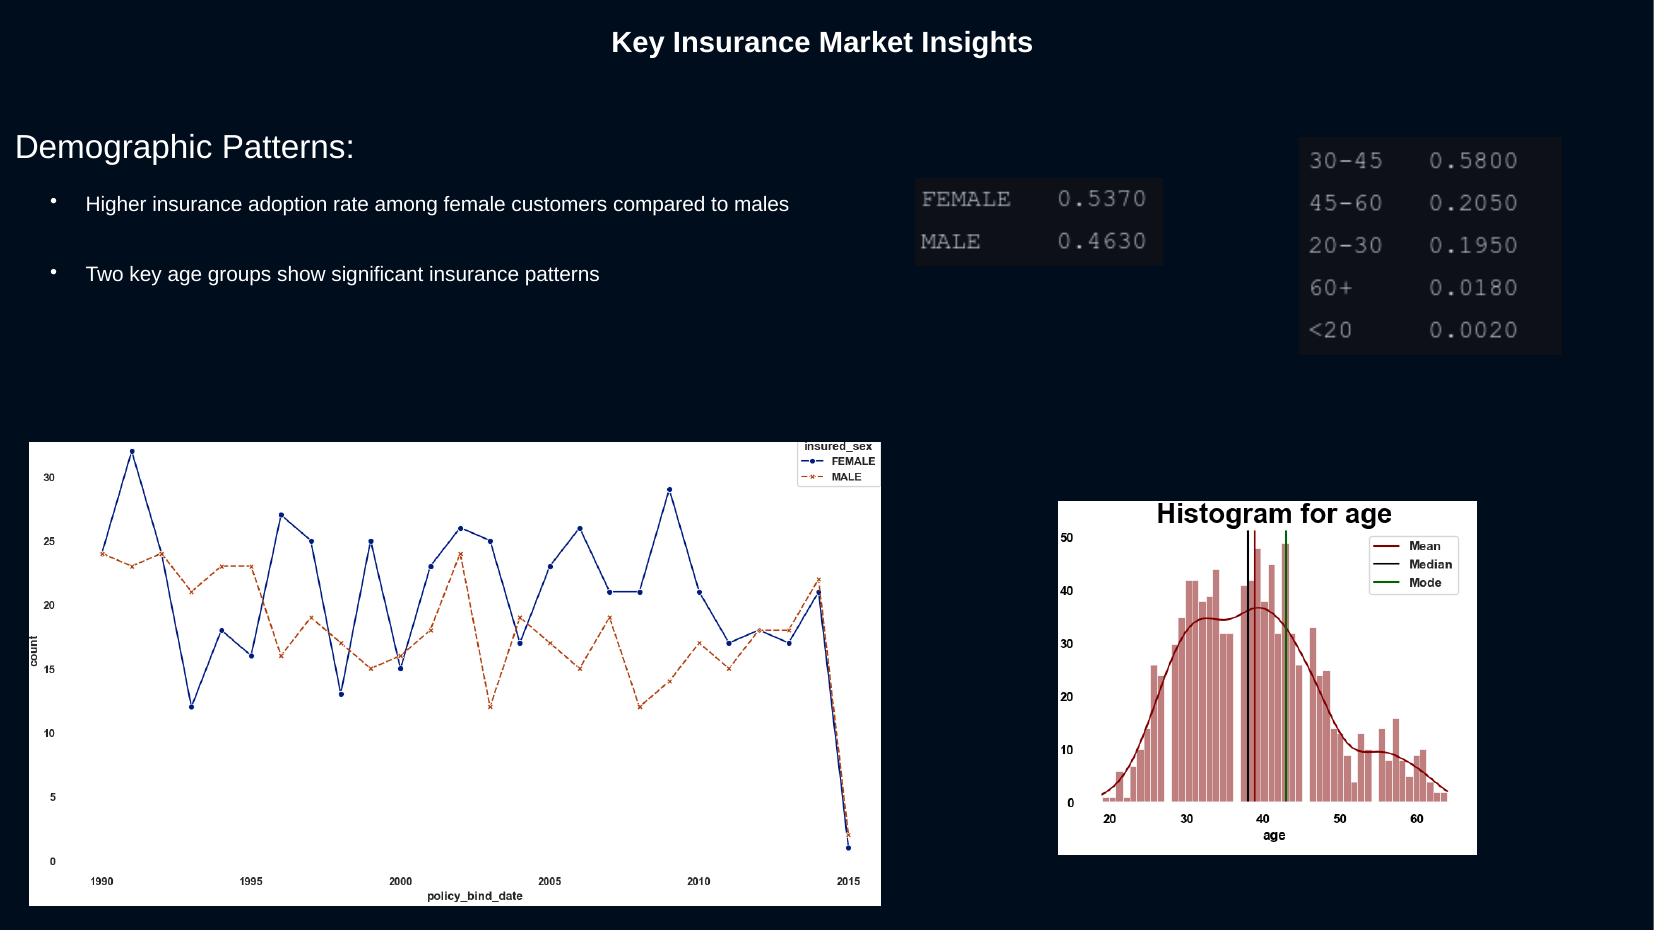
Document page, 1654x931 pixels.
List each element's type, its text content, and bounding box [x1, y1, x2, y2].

picture [1299, 137, 1562, 355]
picture [1058, 501, 1477, 855]
text_box Key Insurance Market Insights [29, 3, 1624, 79]
picture [915, 178, 1163, 266]
picture [29, 442, 881, 906]
text_box Demographic Patterns: Higher insurance adoption rate among female customers compared to males Two key age groups show significant insurance patterns [0, 118, 857, 355]
